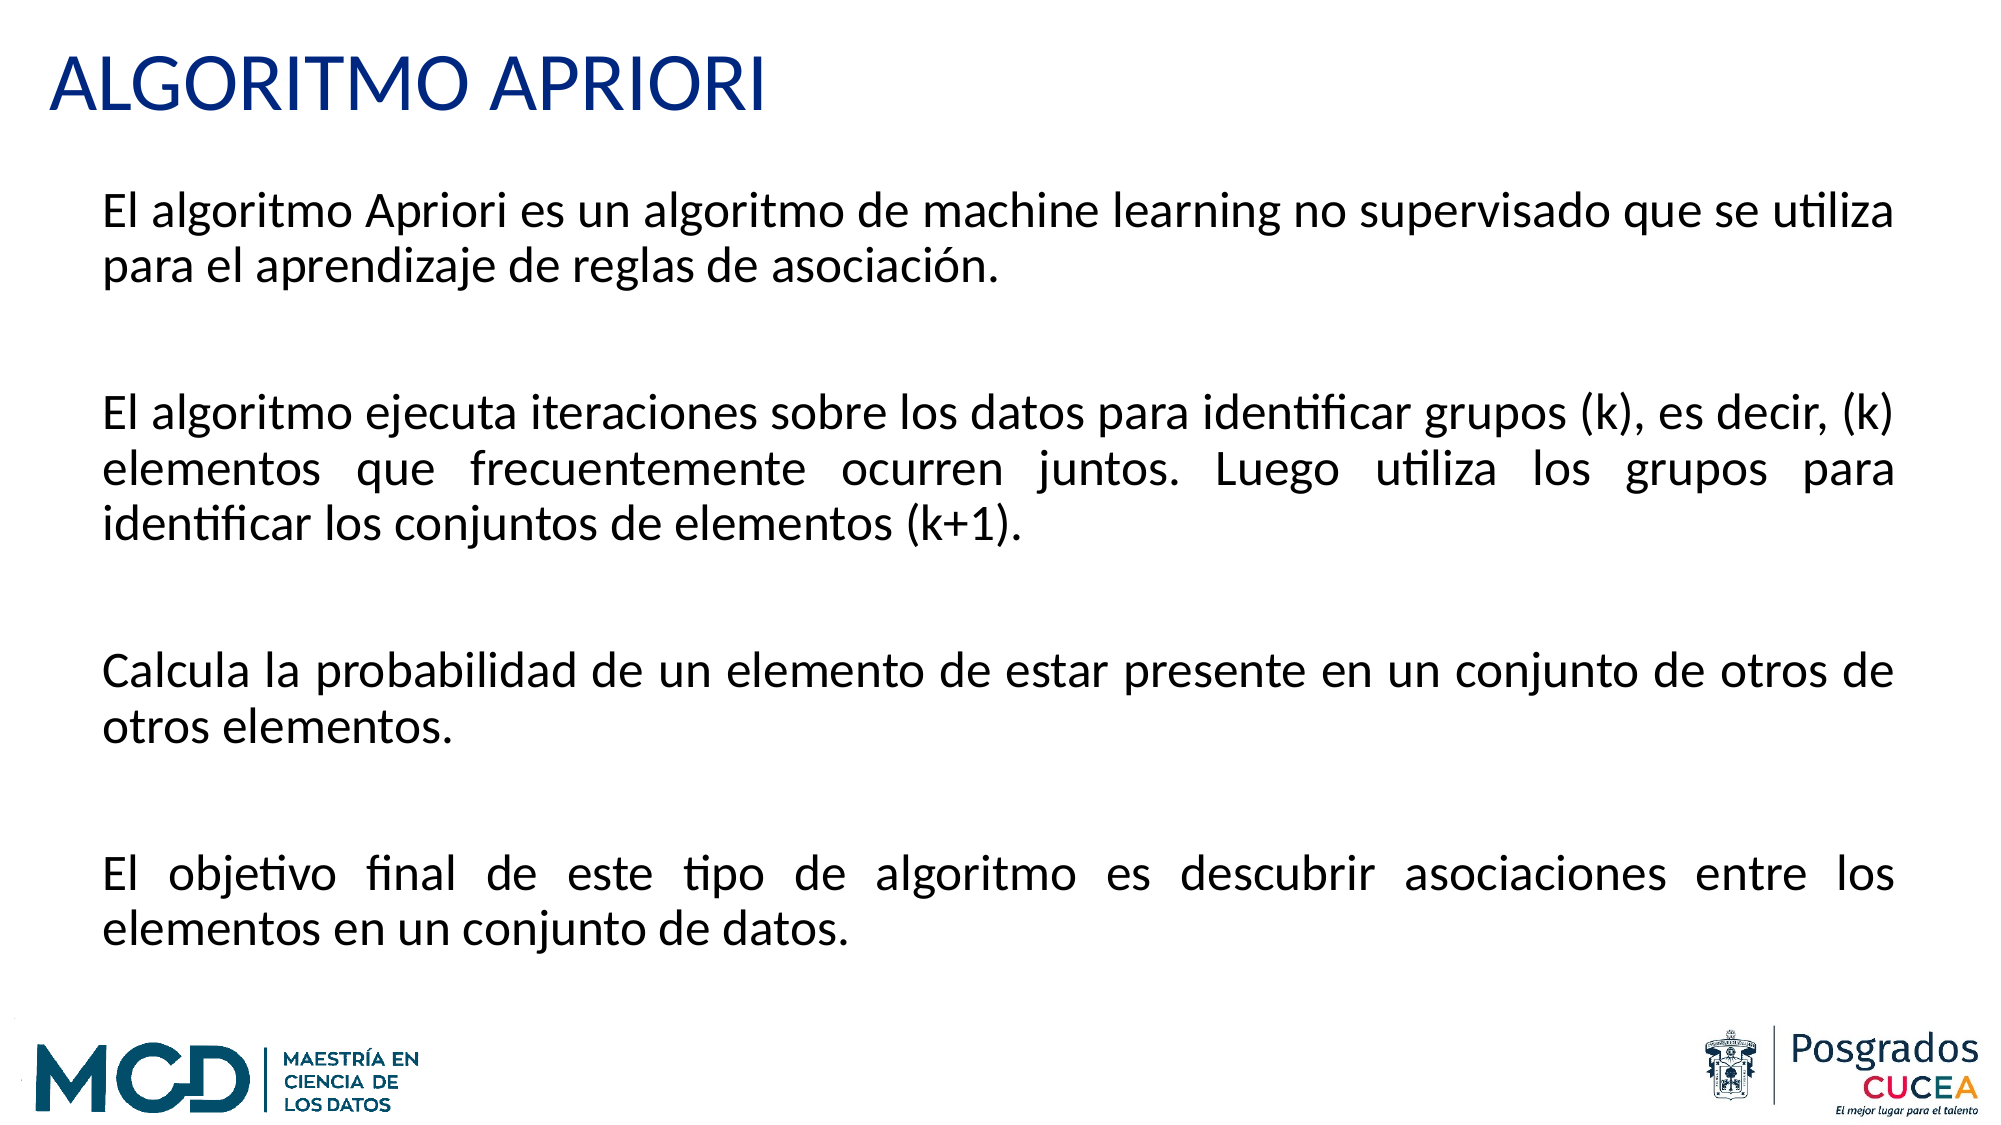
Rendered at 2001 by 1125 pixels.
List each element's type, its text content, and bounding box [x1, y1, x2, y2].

text_box El algoritmo Apriori es un algoritmo de machine learning no supervisado que se utiliza para el aprendizaje de reglas de asociación. El algoritmo ejecuta iteraciones sobre los datos para identificar grupos (k), es decir, (k) elementos que frecuentemente ocurren juntos. Luego utiliza los grupos para identificar los conjuntos de elementos (k+1). Calcula la probabilidad de un elemento de estar presente en un conjunto de otros de otros elementos. El objetivo final de este tipo de algoritmo es descubrir asociaciones entre los elementos en un conjunto de datos. [87, 175, 1913, 966]
picture [14, 1018, 438, 1121]
text_box Algoritmo Apriori [34, 10, 1760, 136]
picture [1696, 1014, 1986, 1125]
